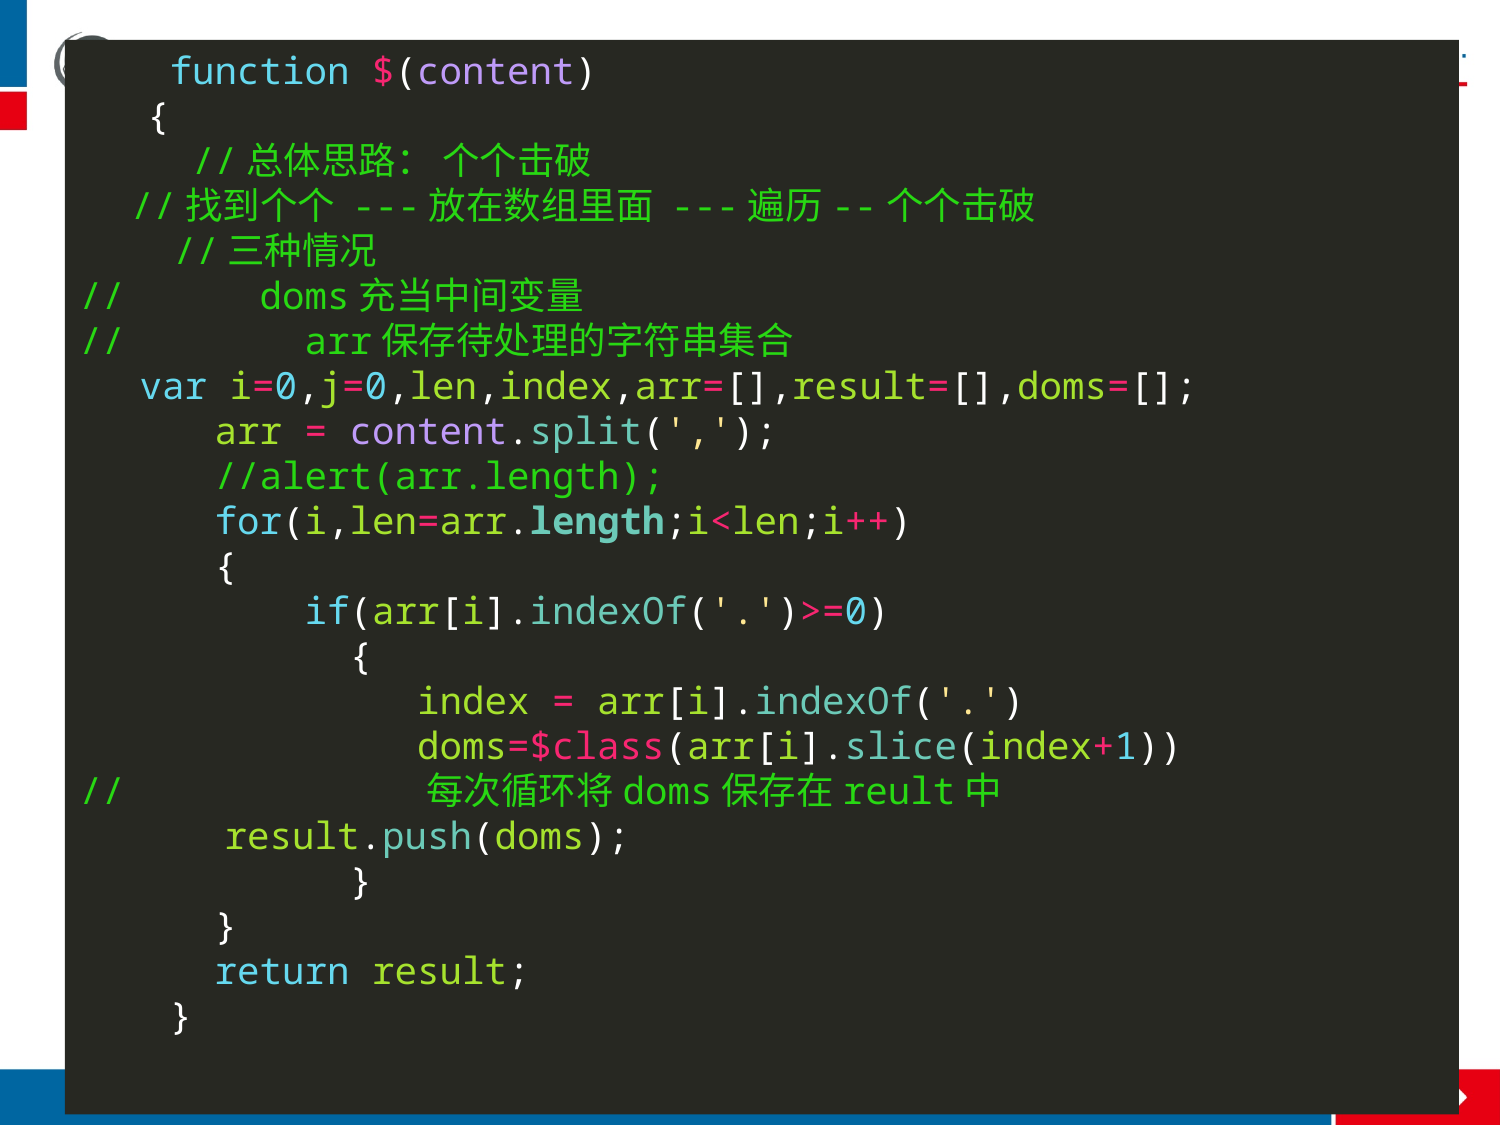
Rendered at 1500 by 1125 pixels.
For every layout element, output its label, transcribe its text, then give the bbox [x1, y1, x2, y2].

picture [0, 0, 1500, 1125]
text_box function $(content) { //总体思路： 个个击破 //找到个个 ---放在数组里面 ---遍历--个个击破 //三种情况 // doms充当中间变量 // arr保存待处理的字符串集合 var i=0,j=0,len,index,arr=[],result=[],doms=[]; arr = content.split(','); //alert(arr.length); for(i,len=arr.length;i<len;i++) { if(arr[i].indexOf('.')>=0) { index = arr[i].indexOf('.') doms=$class(arr[i].slice(index+1)) // 每次循环将doms保存在reult中 result.push(doms); } } return result; } [64, 39, 1459, 1115]
